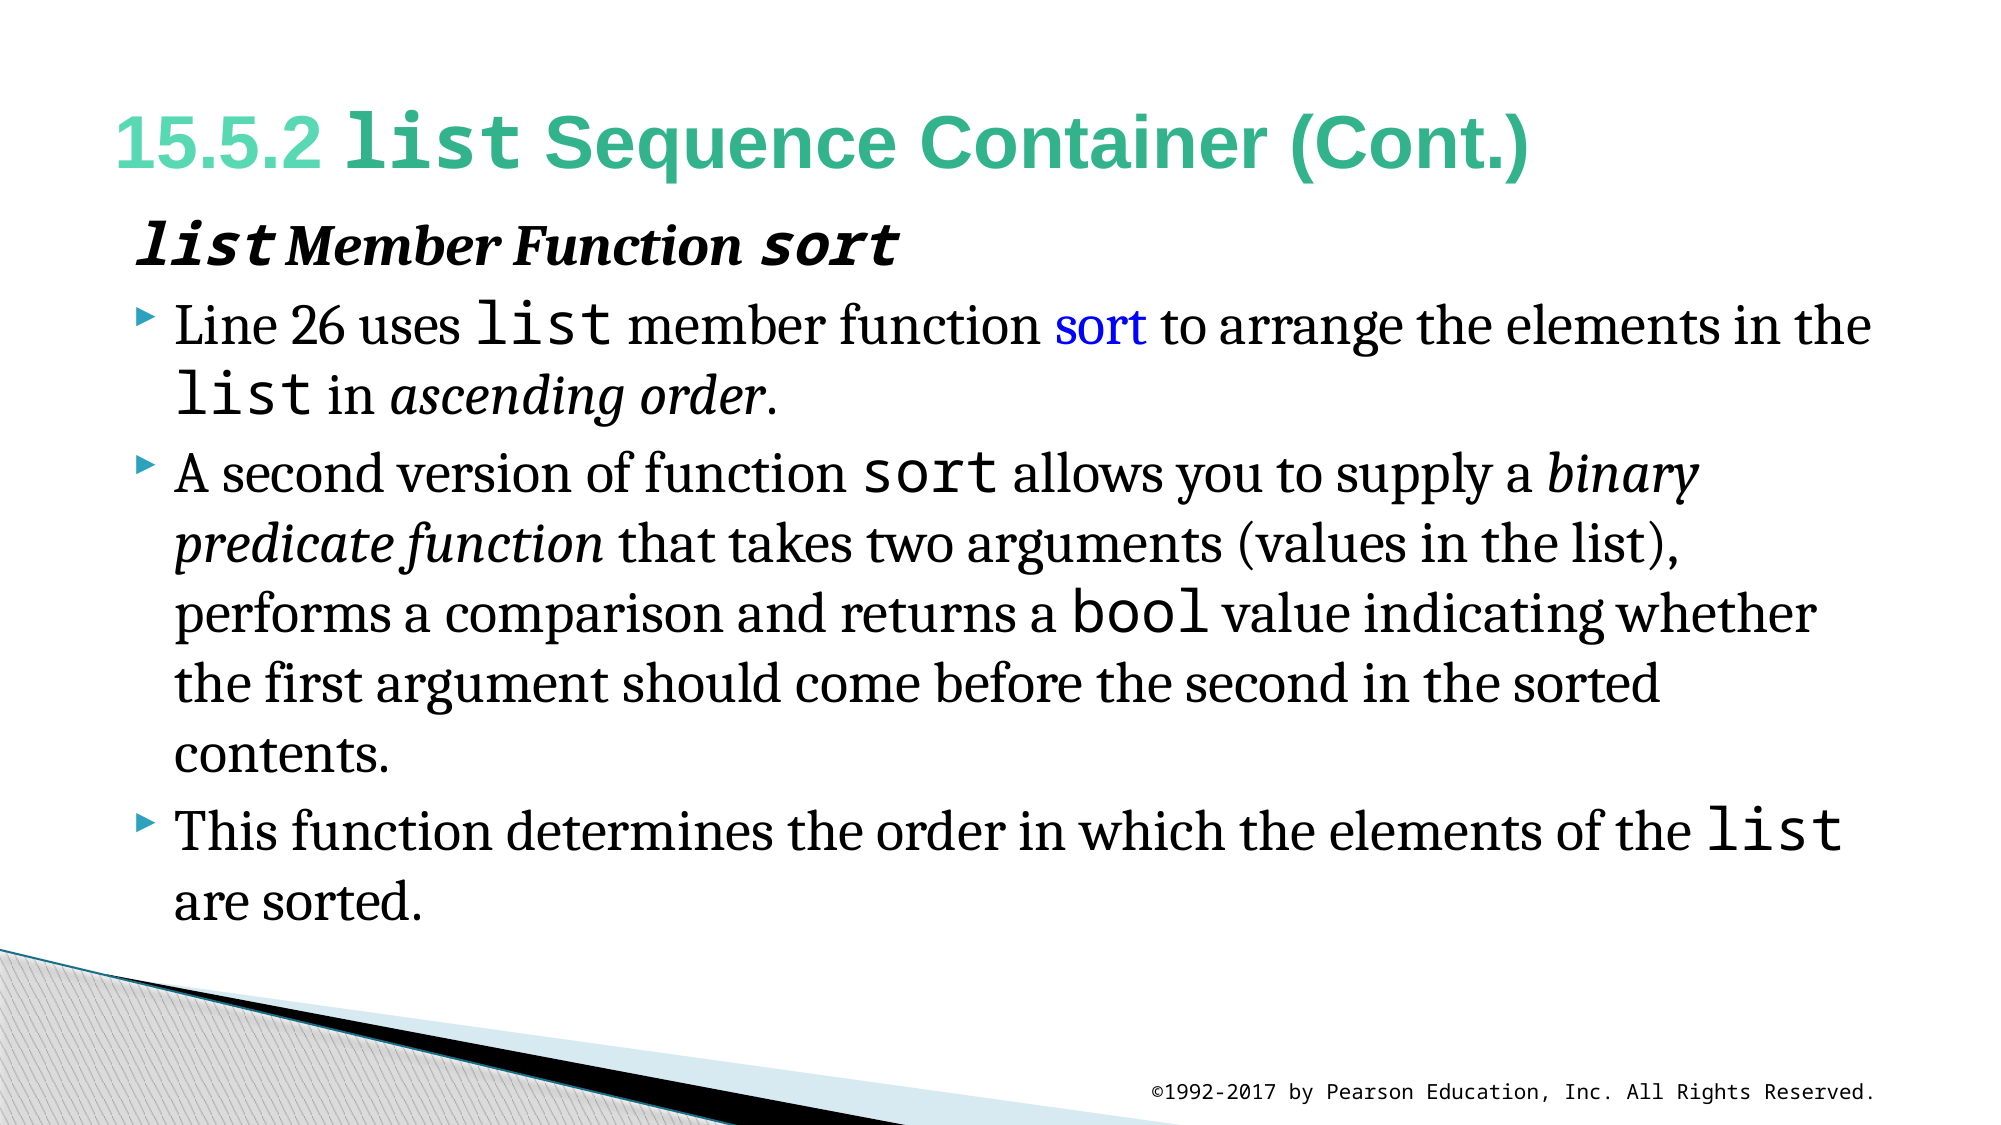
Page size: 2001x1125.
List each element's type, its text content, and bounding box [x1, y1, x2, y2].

footer ©1992-2017 by Pearson Education, Inc. All Rights Reserved. [866, 1051, 1892, 1112]
list list Member Function sort Line 26 uses list member function sort to arrange the elements in the list in ascending order. A second version of function sort allows you to supply a binary predicate function that takes two arguments (values in the list), performs a comparison and returns a bool value indicating whether the first argument should come before the second in the sorted contents. This function determines the order in which the elements of the list are sorted. [99, 200, 1892, 943]
title 15.5.2 list Sequence Container (Cont.) [99, 45, 1900, 233]
